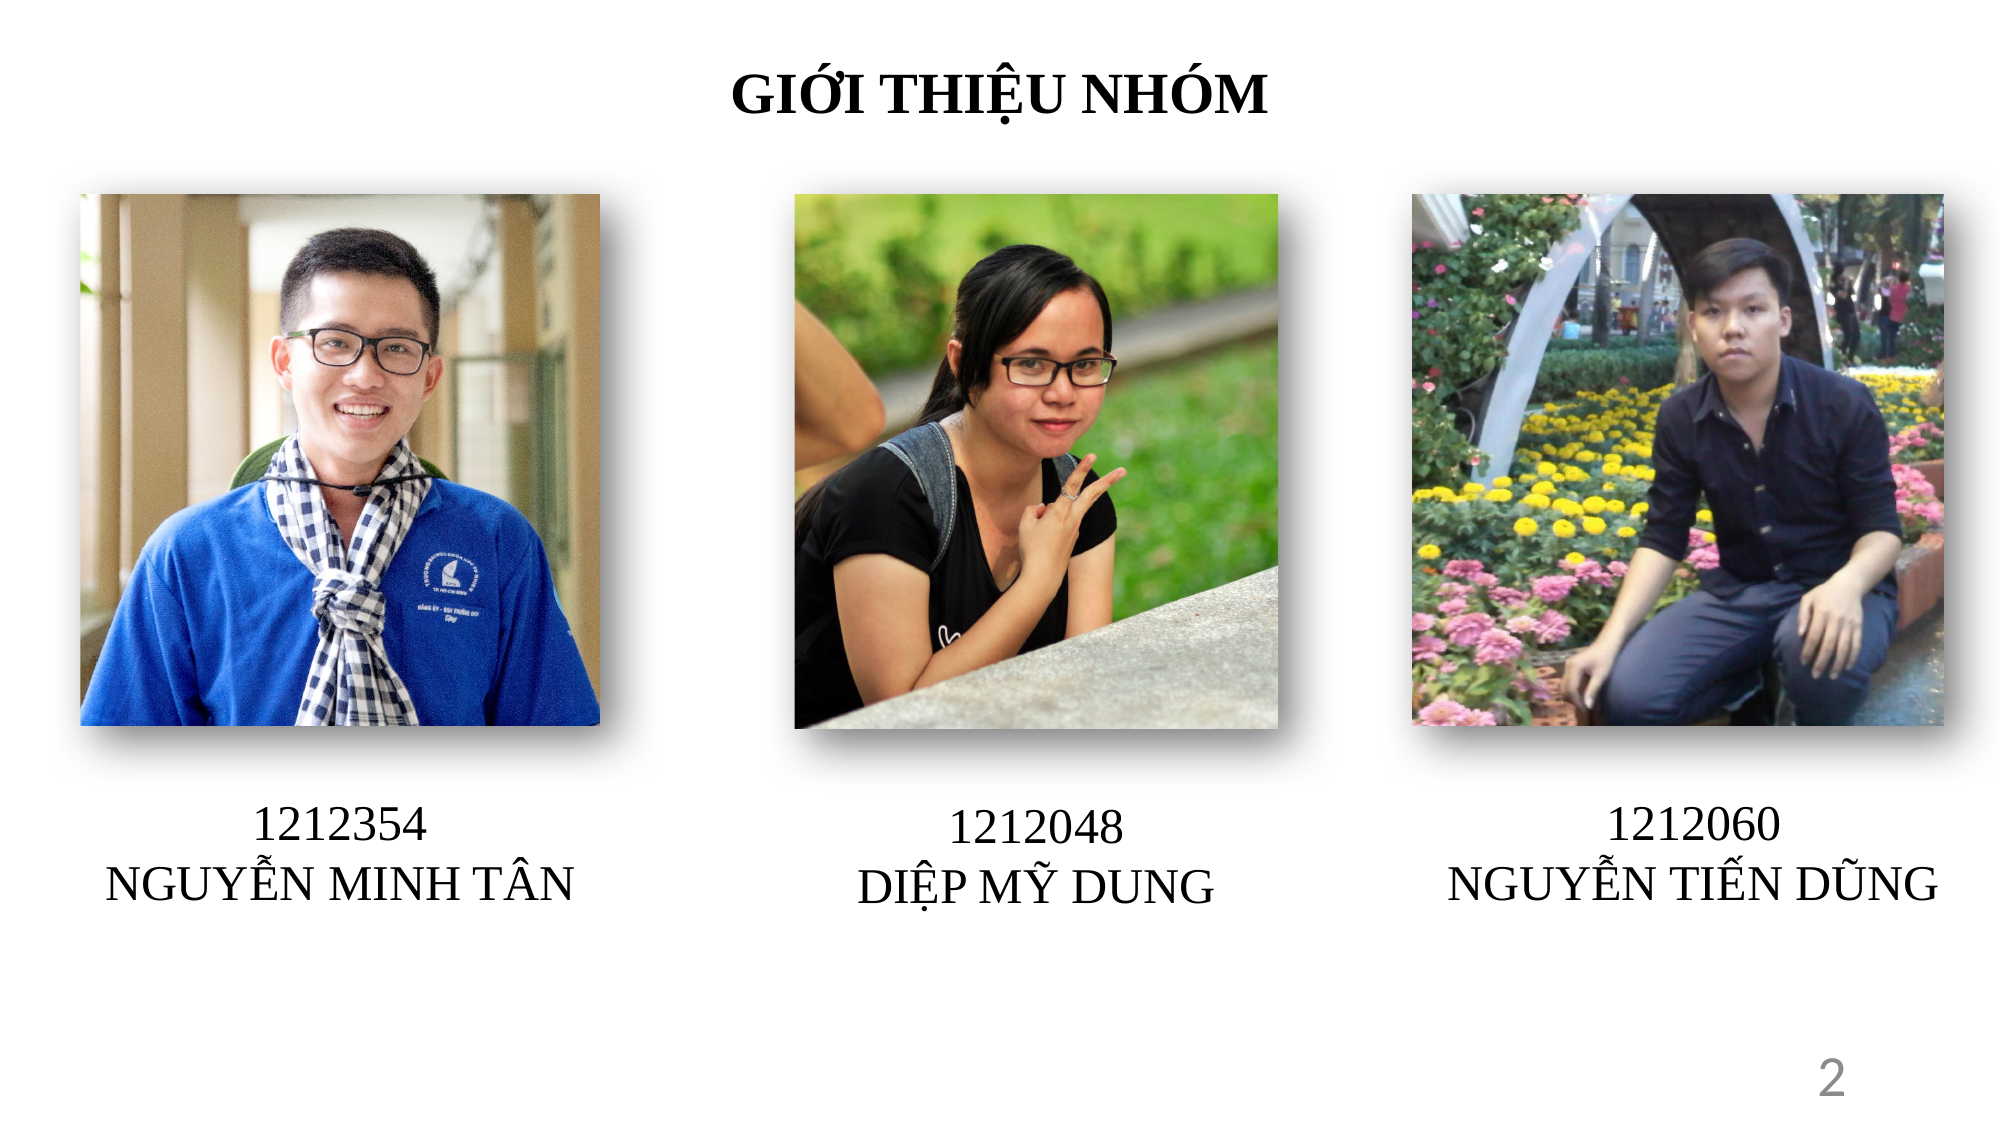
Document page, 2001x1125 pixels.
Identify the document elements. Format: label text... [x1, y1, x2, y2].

text_box 1212354 NGUYỄN MINH TÂN [59, 782, 622, 918]
picture [794, 194, 1279, 729]
title GIỚI THIỆU NHÓM [137, 51, 1863, 138]
text_box 1212060 NGUYỄN TIẾN DŨNG [1412, 782, 1975, 918]
picture [80, 194, 600, 726]
slide_number 2 [1412, 1042, 1863, 1103]
picture [1412, 194, 1944, 726]
text_box 1212048 DIỆP MỸ DUNG [755, 785, 1318, 921]
